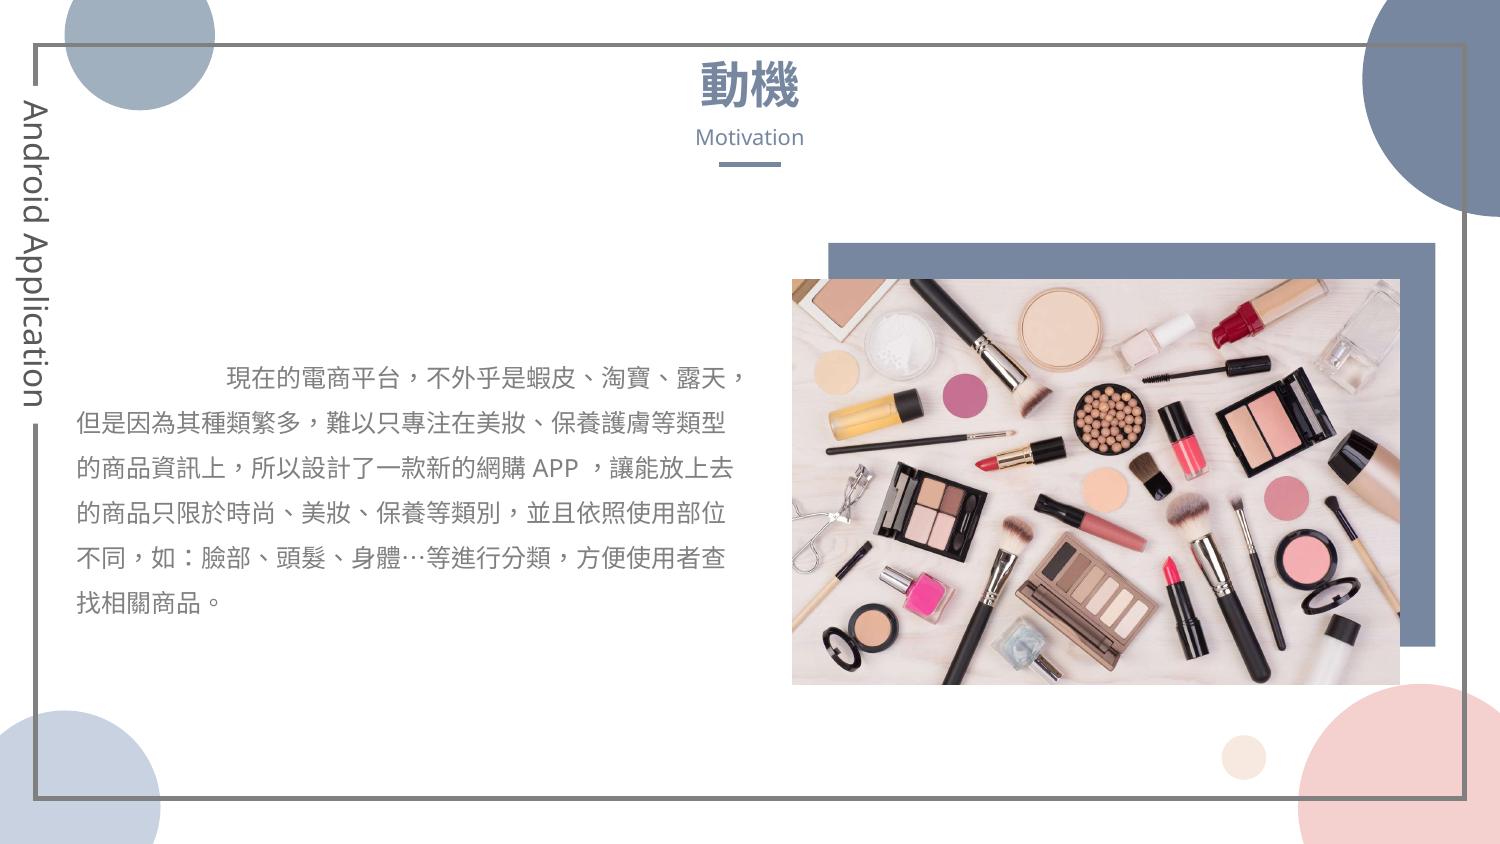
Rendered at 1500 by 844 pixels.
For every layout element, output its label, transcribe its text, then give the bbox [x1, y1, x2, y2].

text_box 動機 [583, 45, 917, 121]
text_box Android Application [9, 85, 65, 424]
picture [792, 279, 1400, 685]
text_box 現在的電商平台，不外乎是蝦皮、淘寶、露天，但是因為其種類繁多，難以只專注在美妝、保養護膚等類型的商品資訊上，所以設計了一款新的網購APP，讓能放上去的商品只限於時尚、美妝、保養等類別，並且依照使用部位不同，如：臉部、頭髮、身體…等進行分類，方便使用者查找相關商品。 [61, 340, 758, 625]
text_box [827, 242, 1436, 648]
text_box Motivation [603, 116, 896, 158]
